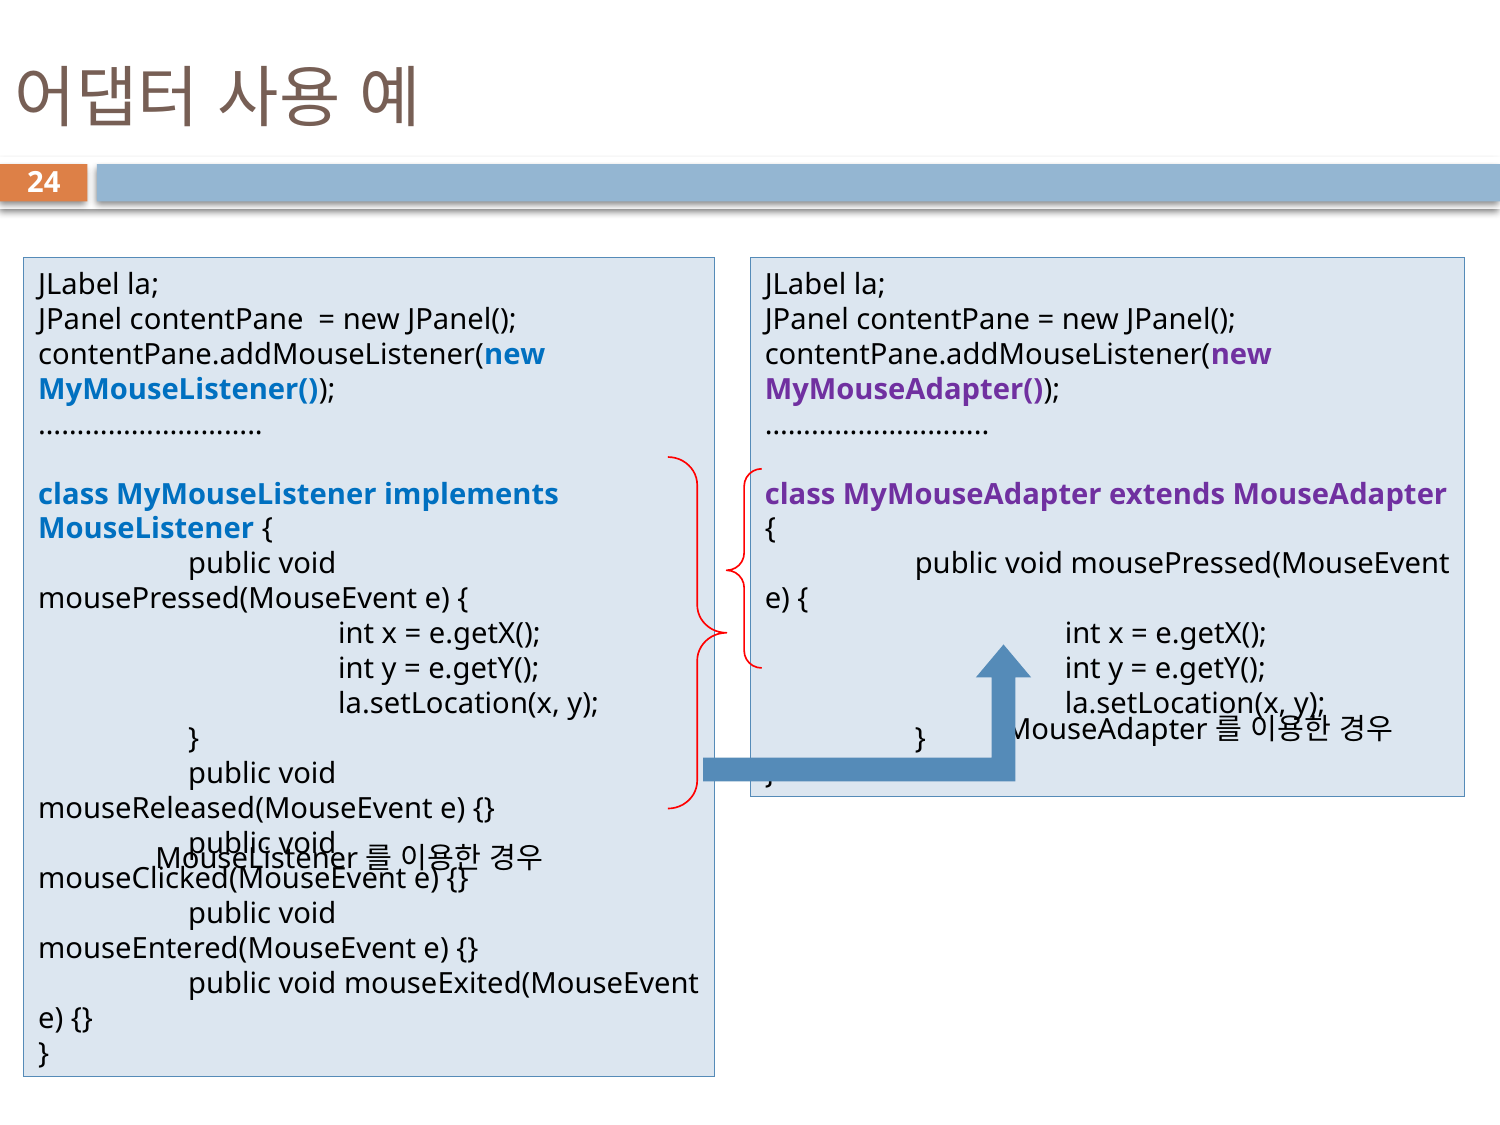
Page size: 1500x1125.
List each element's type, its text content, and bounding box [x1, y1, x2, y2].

text_box JLabel la; JPanel contentPane = new JPanel(); contentPane.addMouseListener(new MyMouseAdapter()); ……………………….. class MyMouseAdapter extends MouseAdapter { public void mousePressed(MouseEvent e) { int x = e.getX(); int y = e.getY(); la.setLocation(x, y); } } [750, 257, 1465, 797]
title 어댑터 사용 예 [0, 37, 1500, 153]
text_box MouseAdapter를 이용한 경우 [1016, 703, 1409, 753]
text_box MouseListener를 이용한 경우 [140, 831, 559, 882]
text_box [725, 467, 762, 669]
slide_number 24 [0, 162, 88, 203]
text_box [703, 644, 1032, 782]
text_box JLabel la; JPanel contentPane = new JPanel(); contentPane.addMouseListener(new MyMouseListener()); ……………………….. class MyMouseListener implements MouseListener { public void mousePressed(MouseEvent e) { int x = e.getX(); int y = e.getY(); la.setLocation(x, y); } public void mouseReleased(MouseEvent e) {} public void mouseClicked(MouseEvent e) {} public void mouseEntered(MouseEvent e) {} public void mouseExited(MouseEvent e) {} } [23, 257, 715, 1077]
text_box [667, 456, 728, 810]
